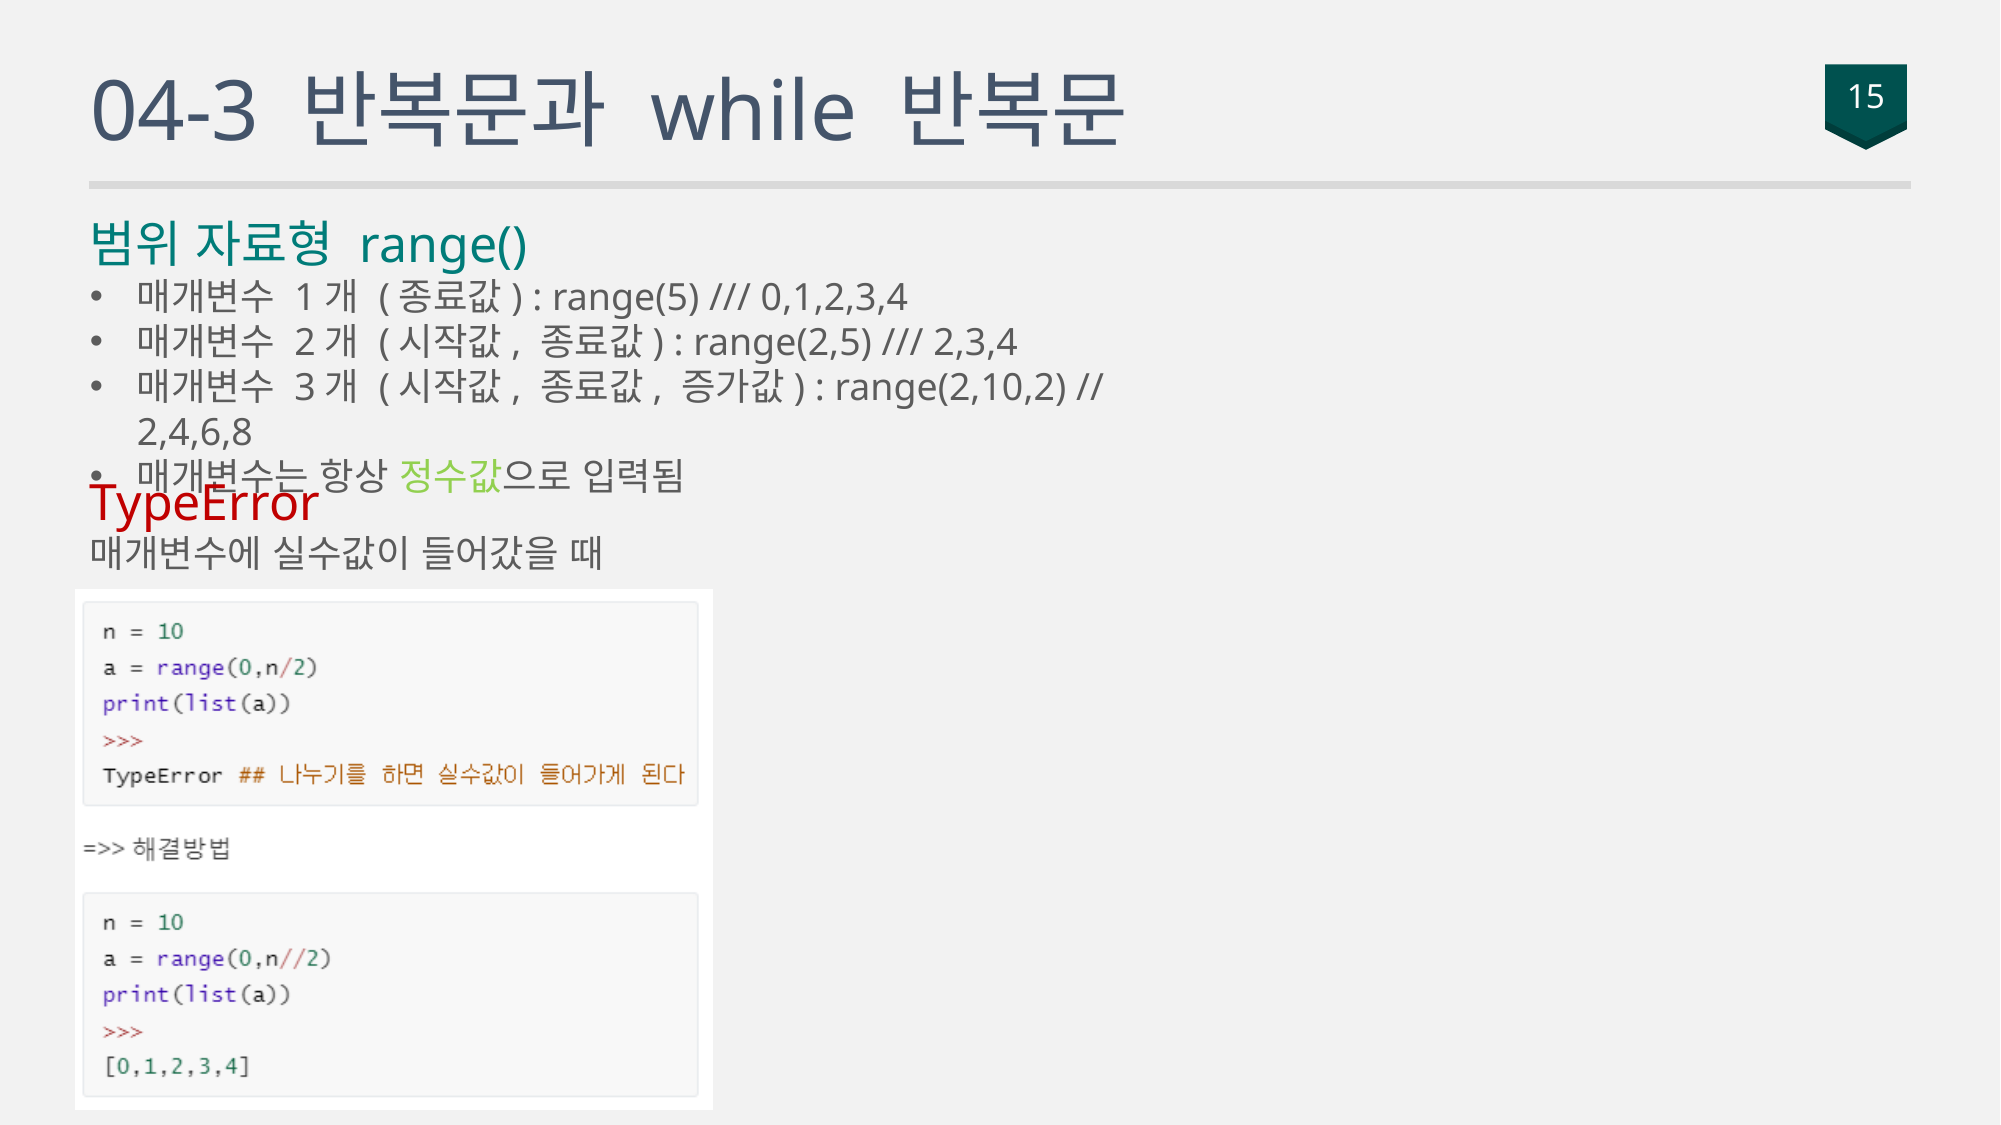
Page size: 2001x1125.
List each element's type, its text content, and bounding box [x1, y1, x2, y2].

picture [75, 589, 713, 1110]
title 04-3 반복문과 while 반복문 [75, 20, 1705, 206]
text_box 범위 자료형 range() 매개변수 1개 (종료값) : range(5) /// 0,1,2,3,4 매개변수 2개 (시작값, 종료값) : range(2,5) /// 2,3,4 매개변수 3개 (시작값, 종료값, 증가값) : range(2,10,2) // 2,4,6,8 매개변수는 항상 정수값으로 입력됨 [75, 205, 1193, 506]
text_box TypeError 매개변수에 실수값이 들어갔을 때 [75, 462, 941, 583]
slide_number 15 [1811, 67, 1921, 128]
